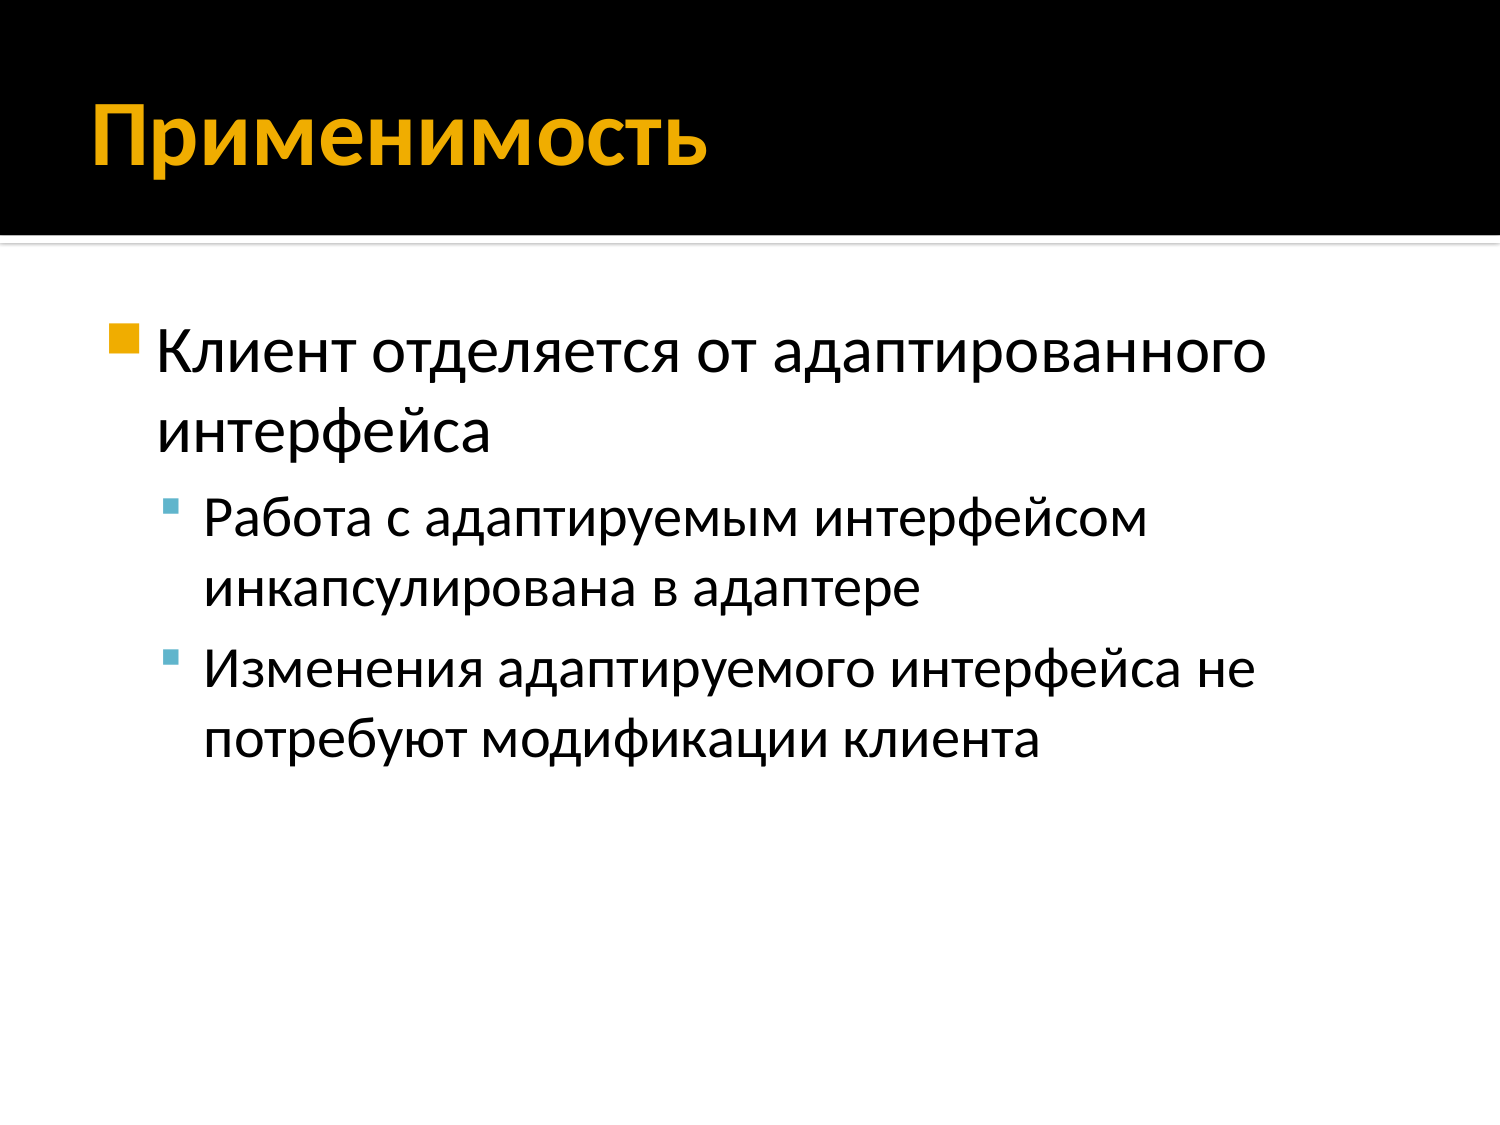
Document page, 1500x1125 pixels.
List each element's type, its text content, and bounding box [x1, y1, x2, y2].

title Применимость [75, 25, 1425, 231]
list Клиент отделяется от адаптированного интерфейса Работа с адаптируемым интерфейсом инкапсулирована в адаптере Изменения адаптируемого интерфейса не потребуют модификации клиента [75, 291, 1425, 1050]
